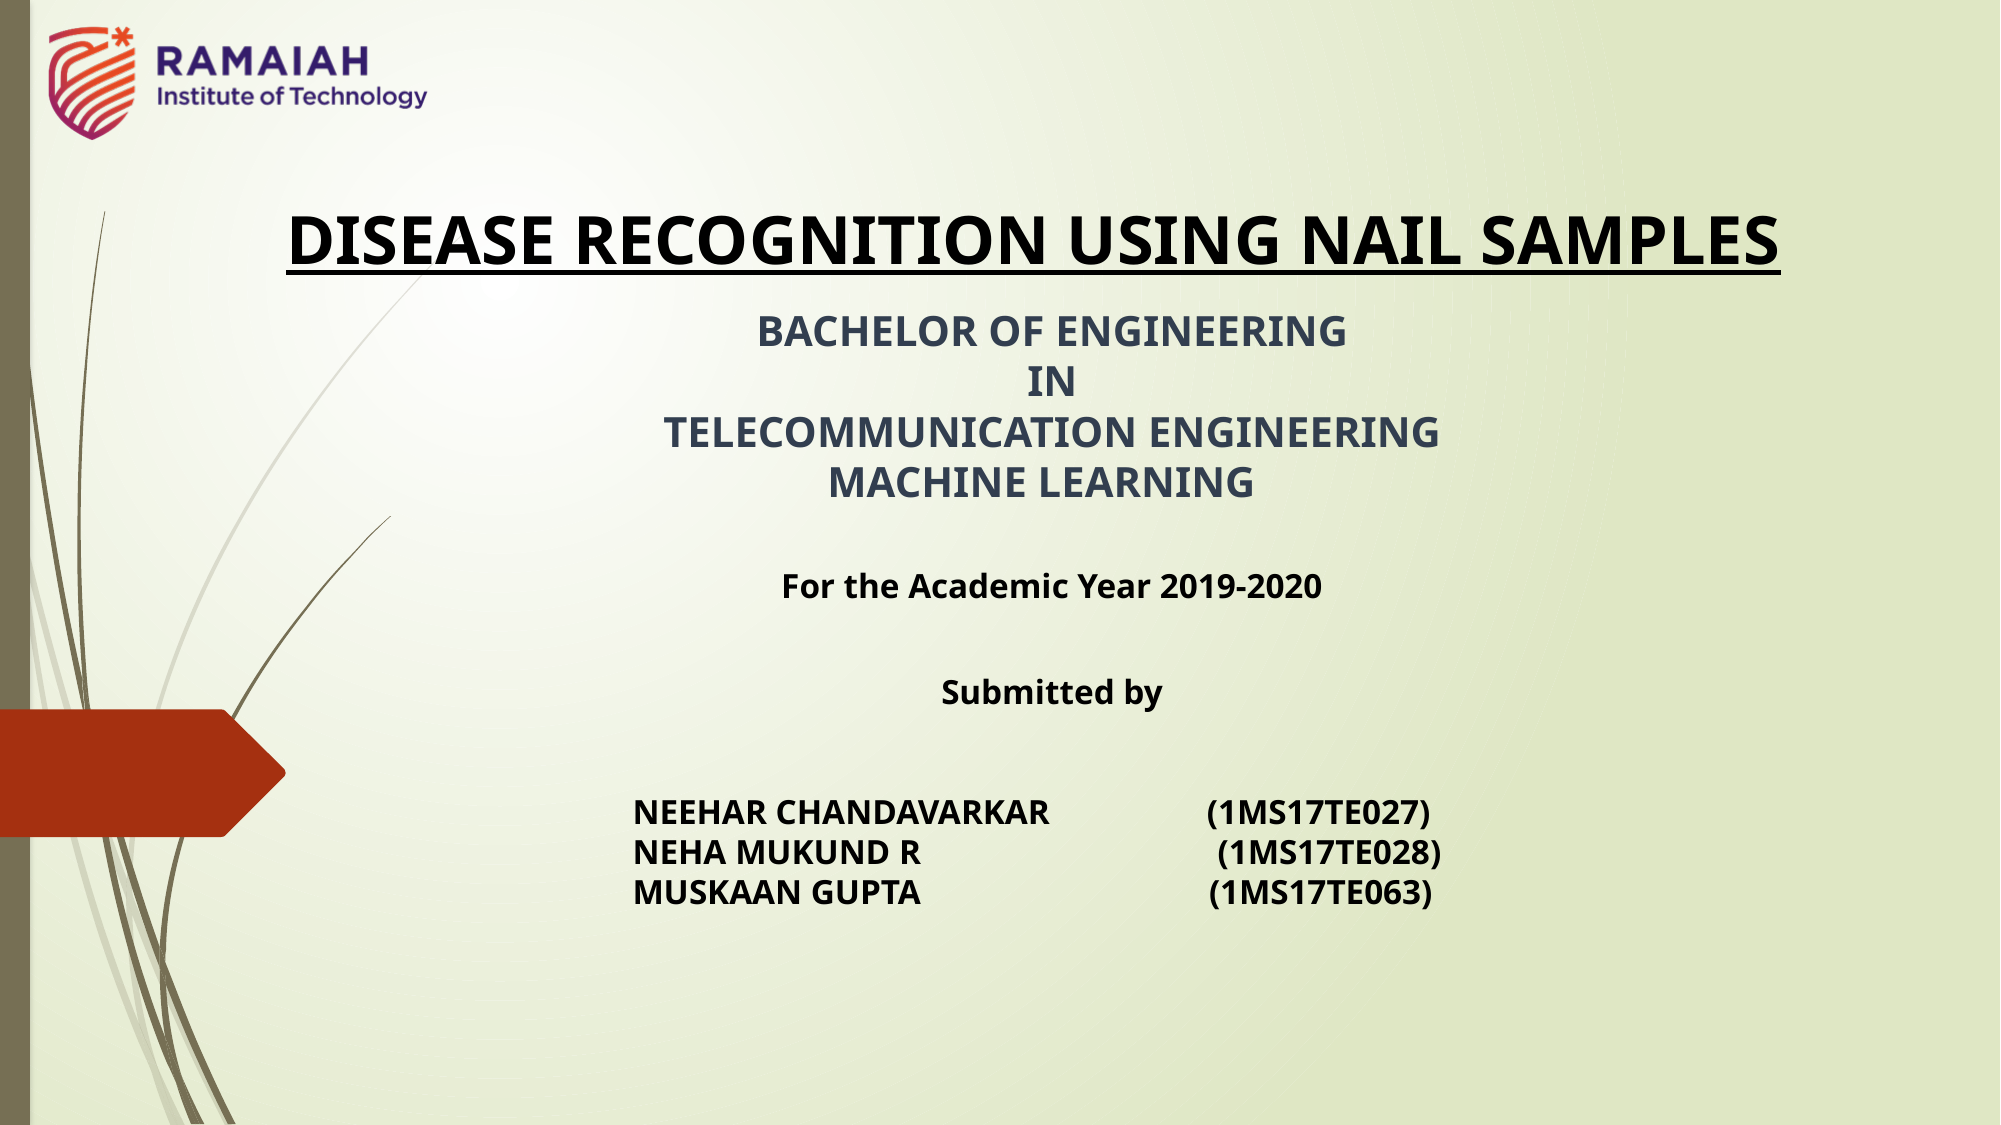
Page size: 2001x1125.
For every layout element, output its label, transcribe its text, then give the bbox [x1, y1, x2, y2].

picture [42, 15, 434, 141]
text_box BACHELOR OF ENGINEERING IN TELECOMMUNICATION ENGINEERING MACHINE LEARNING For the Academic Year 2019-2020 Submitted by NEEHAR CHANDAVARKAR (1MS17TE027) NEHA MUKUND R (1MS17TE028) MUSKAAN GUPTA (1MS17TE063) [171, 297, 1934, 1070]
text_box DISEASE RECOGNITION USING NAIL SAMPLES [192, 184, 1875, 297]
